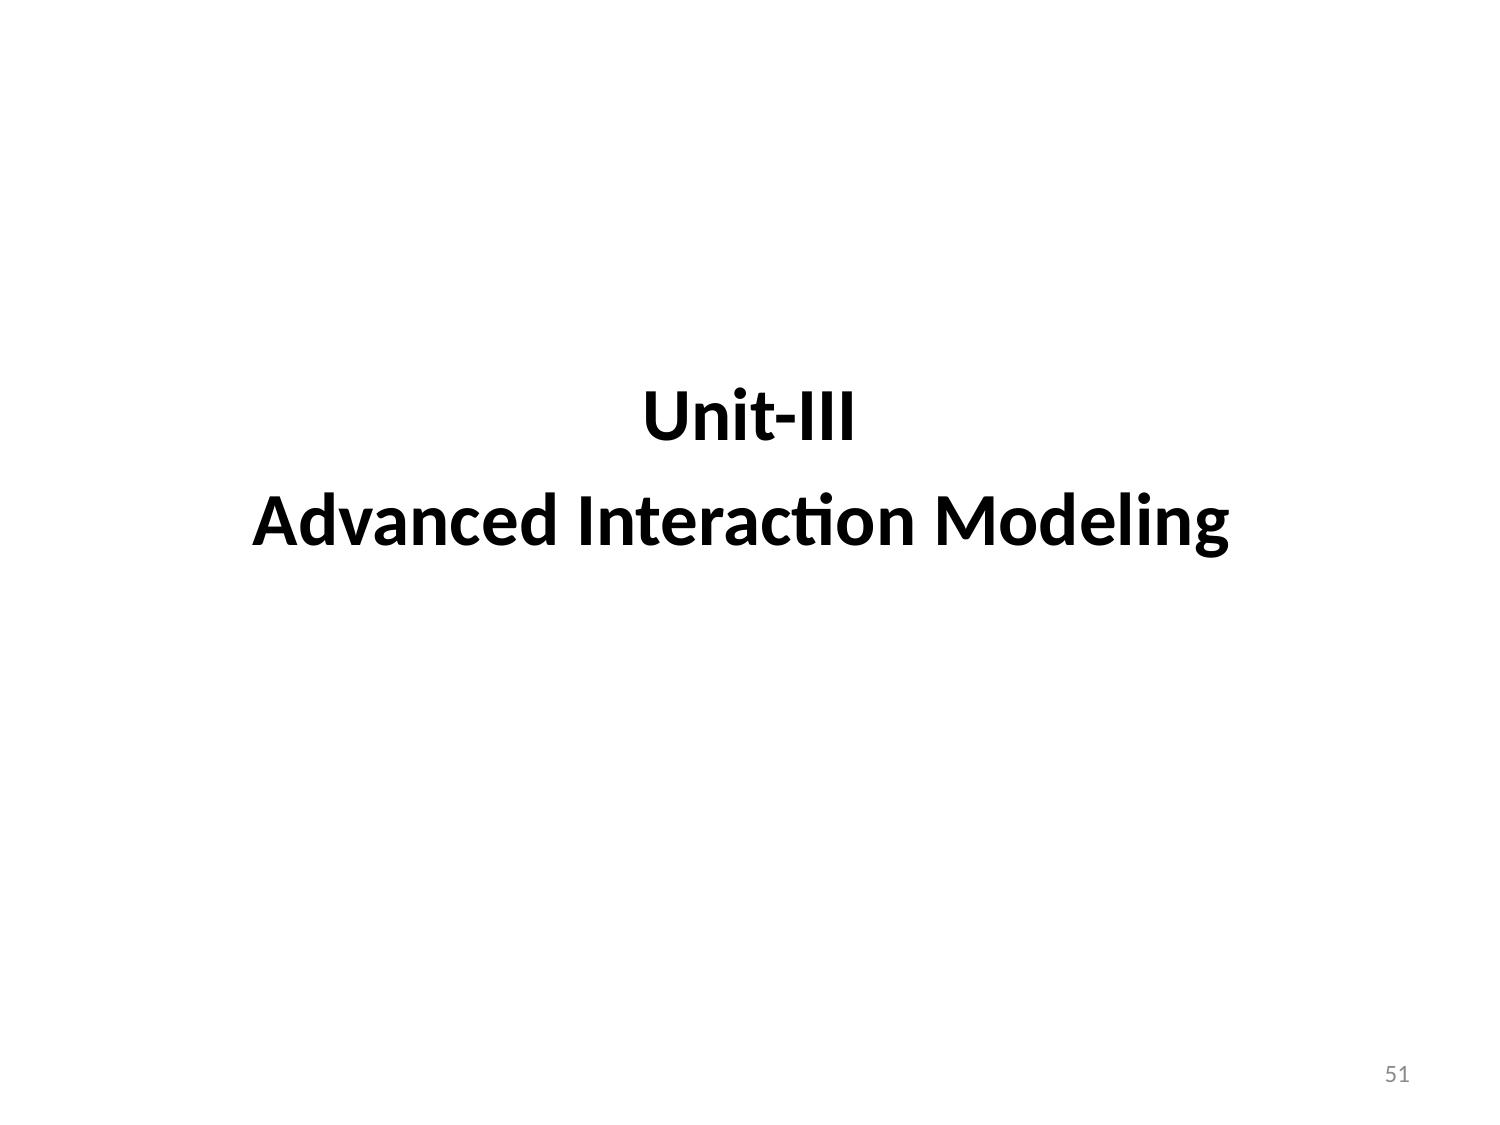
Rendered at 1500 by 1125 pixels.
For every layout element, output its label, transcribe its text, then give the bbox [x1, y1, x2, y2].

list Unit-III Advanced Interaction Modeling [75, 262, 1425, 1005]
slide_number 51 [1074, 1042, 1425, 1103]
